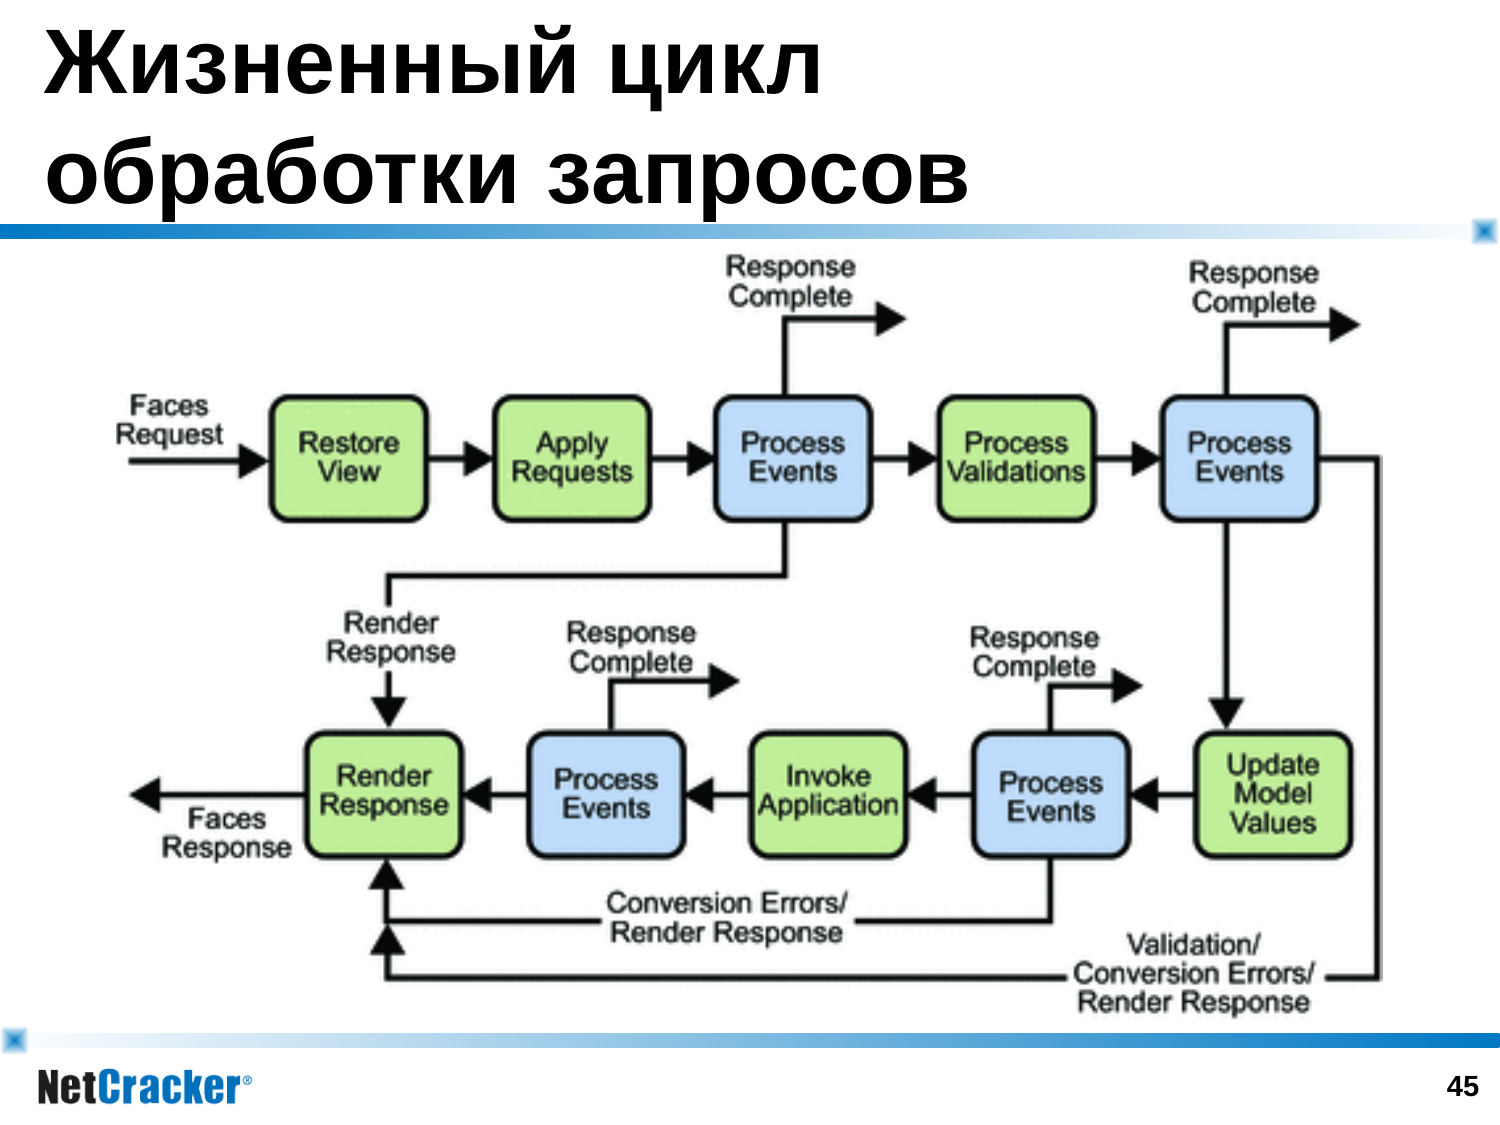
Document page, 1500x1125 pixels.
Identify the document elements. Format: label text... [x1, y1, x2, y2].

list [116, 249, 1383, 1022]
picture [34, 1063, 256, 1118]
title Жизненный цикл обработки запросов [29, 0, 1470, 225]
slide_number 44 [1143, 1034, 1495, 1111]
